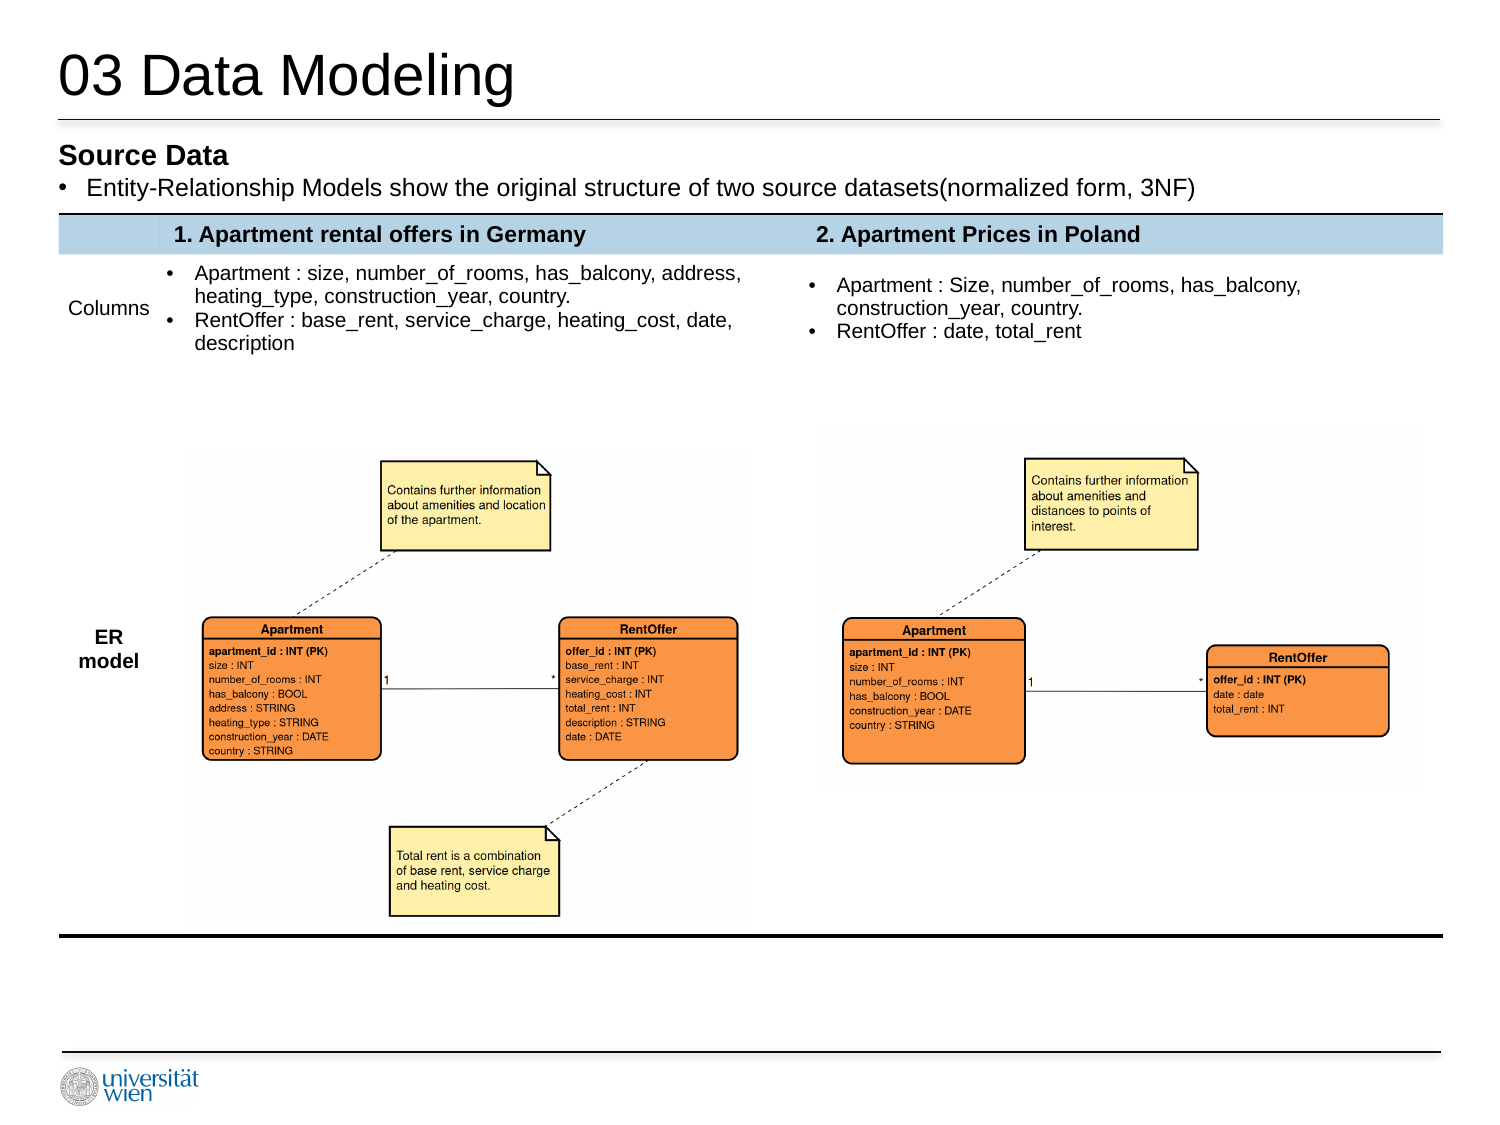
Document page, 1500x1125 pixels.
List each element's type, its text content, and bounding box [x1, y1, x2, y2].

text_box Source Data Entity-Relationship Models show the original structure of two source datasets(normalized form, 3NF) [43, 129, 1457, 209]
table_header 1. Apartment rental offers in Germany [159, 215, 801, 254]
table_cell Apartment : Size, number_of_rooms, has_balcony, construction_year, country. RentOffer : date, total_rent [801, 254, 1443, 362]
table_header [59, 215, 159, 254]
table_cell ER model [59, 362, 159, 934]
table_cell Apartment : size, number_of_rooms, has_balcony, address, heating_type, construction_year, country. RentOffer : base_rent, service_charge, heating_cost, date, description [159, 254, 801, 362]
picture [818, 425, 1418, 792]
table_cell [159, 362, 801, 934]
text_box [59, 1051, 1442, 1107]
table_header 2. Apartment Prices in Poland [801, 215, 1443, 254]
table_cell Columns [59, 254, 159, 362]
title 03 Data Modeling [43, 13, 1407, 129]
table_cell [801, 362, 1443, 934]
picture [184, 450, 752, 930]
